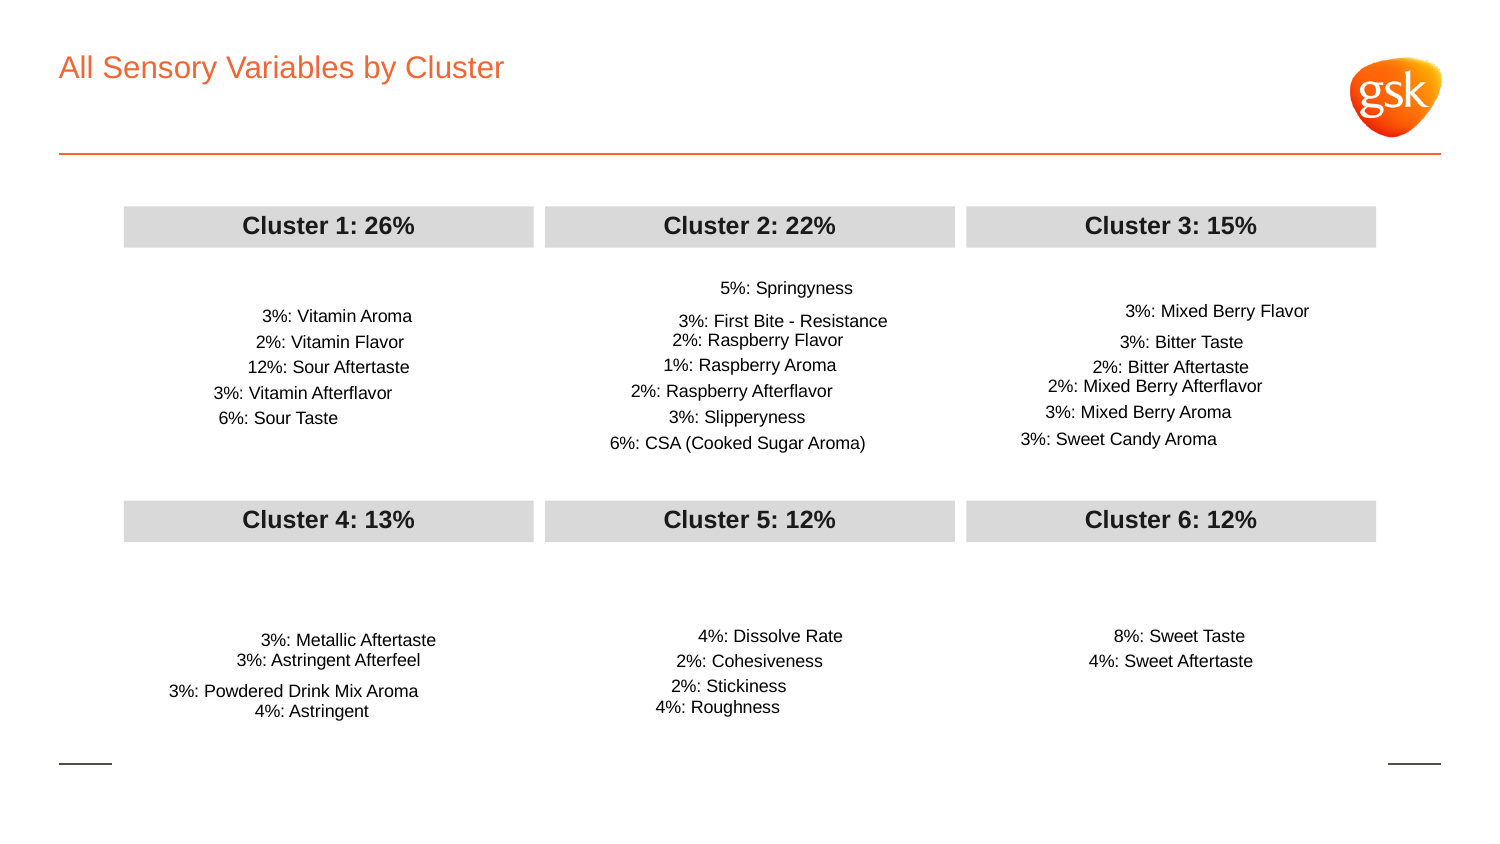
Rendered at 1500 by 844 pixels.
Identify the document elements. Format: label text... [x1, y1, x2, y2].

picture [1333, 38, 1457, 157]
title All Sensory Variables by Cluster [58, 47, 1302, 86]
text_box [112, 194, 1388, 796]
